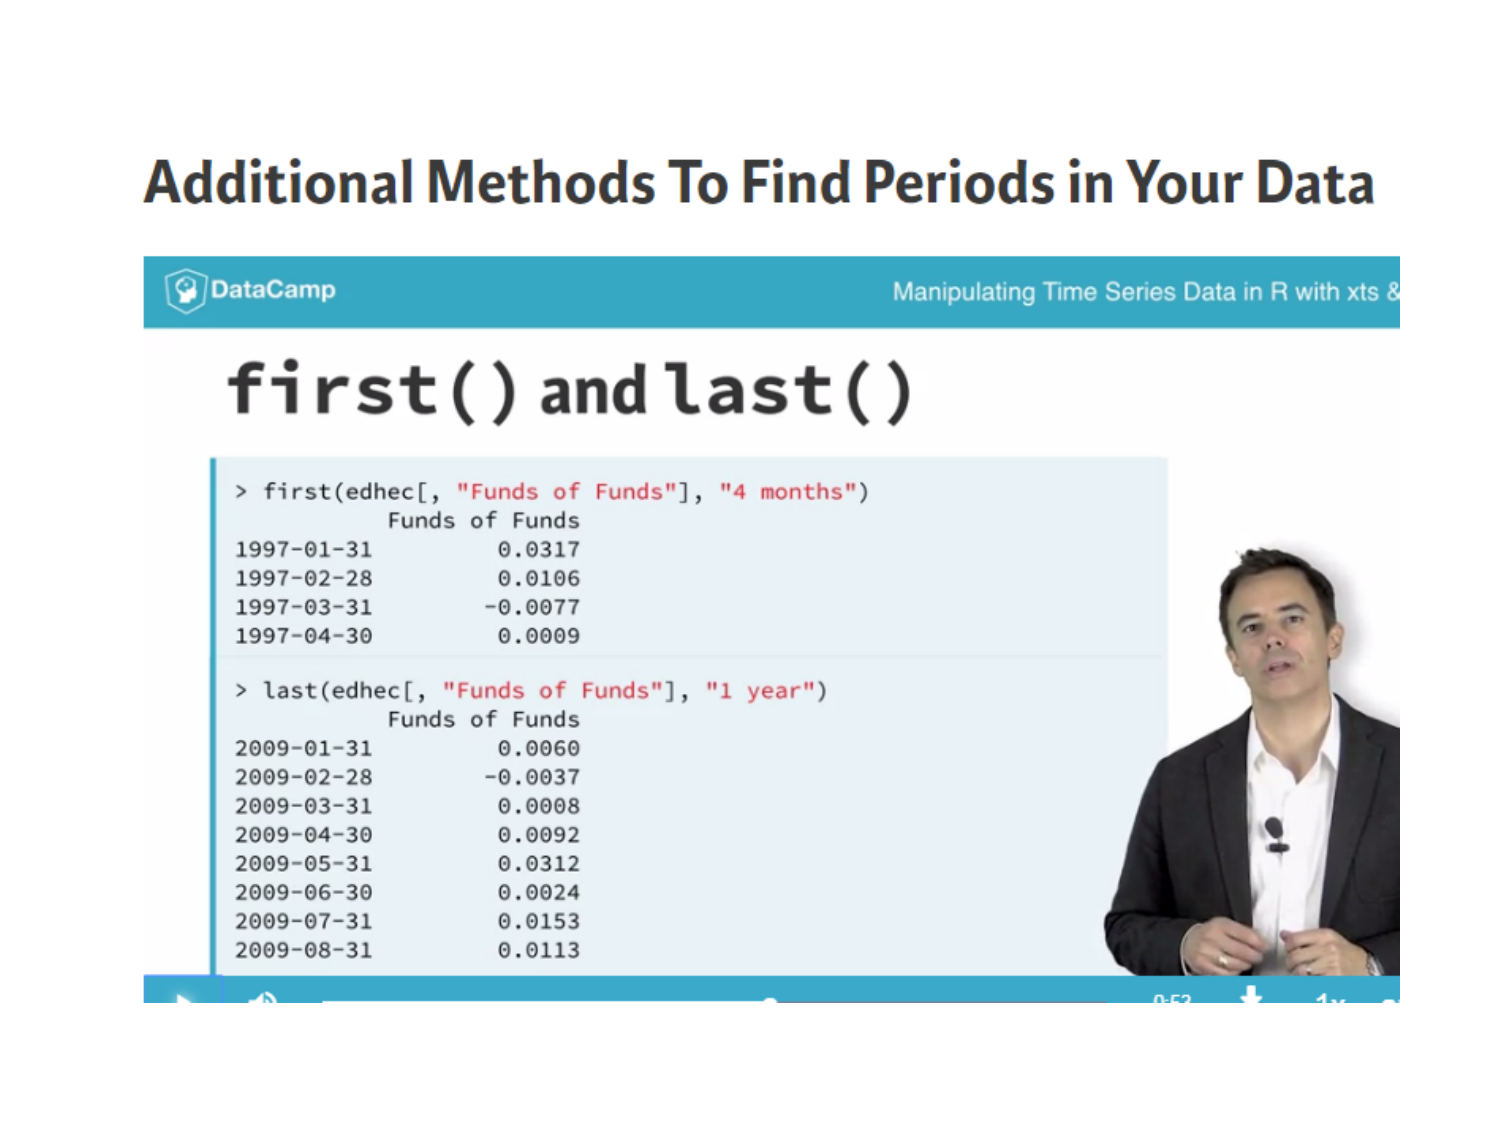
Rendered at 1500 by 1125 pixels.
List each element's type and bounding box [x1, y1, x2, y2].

picture [114, 111, 1401, 1004]
